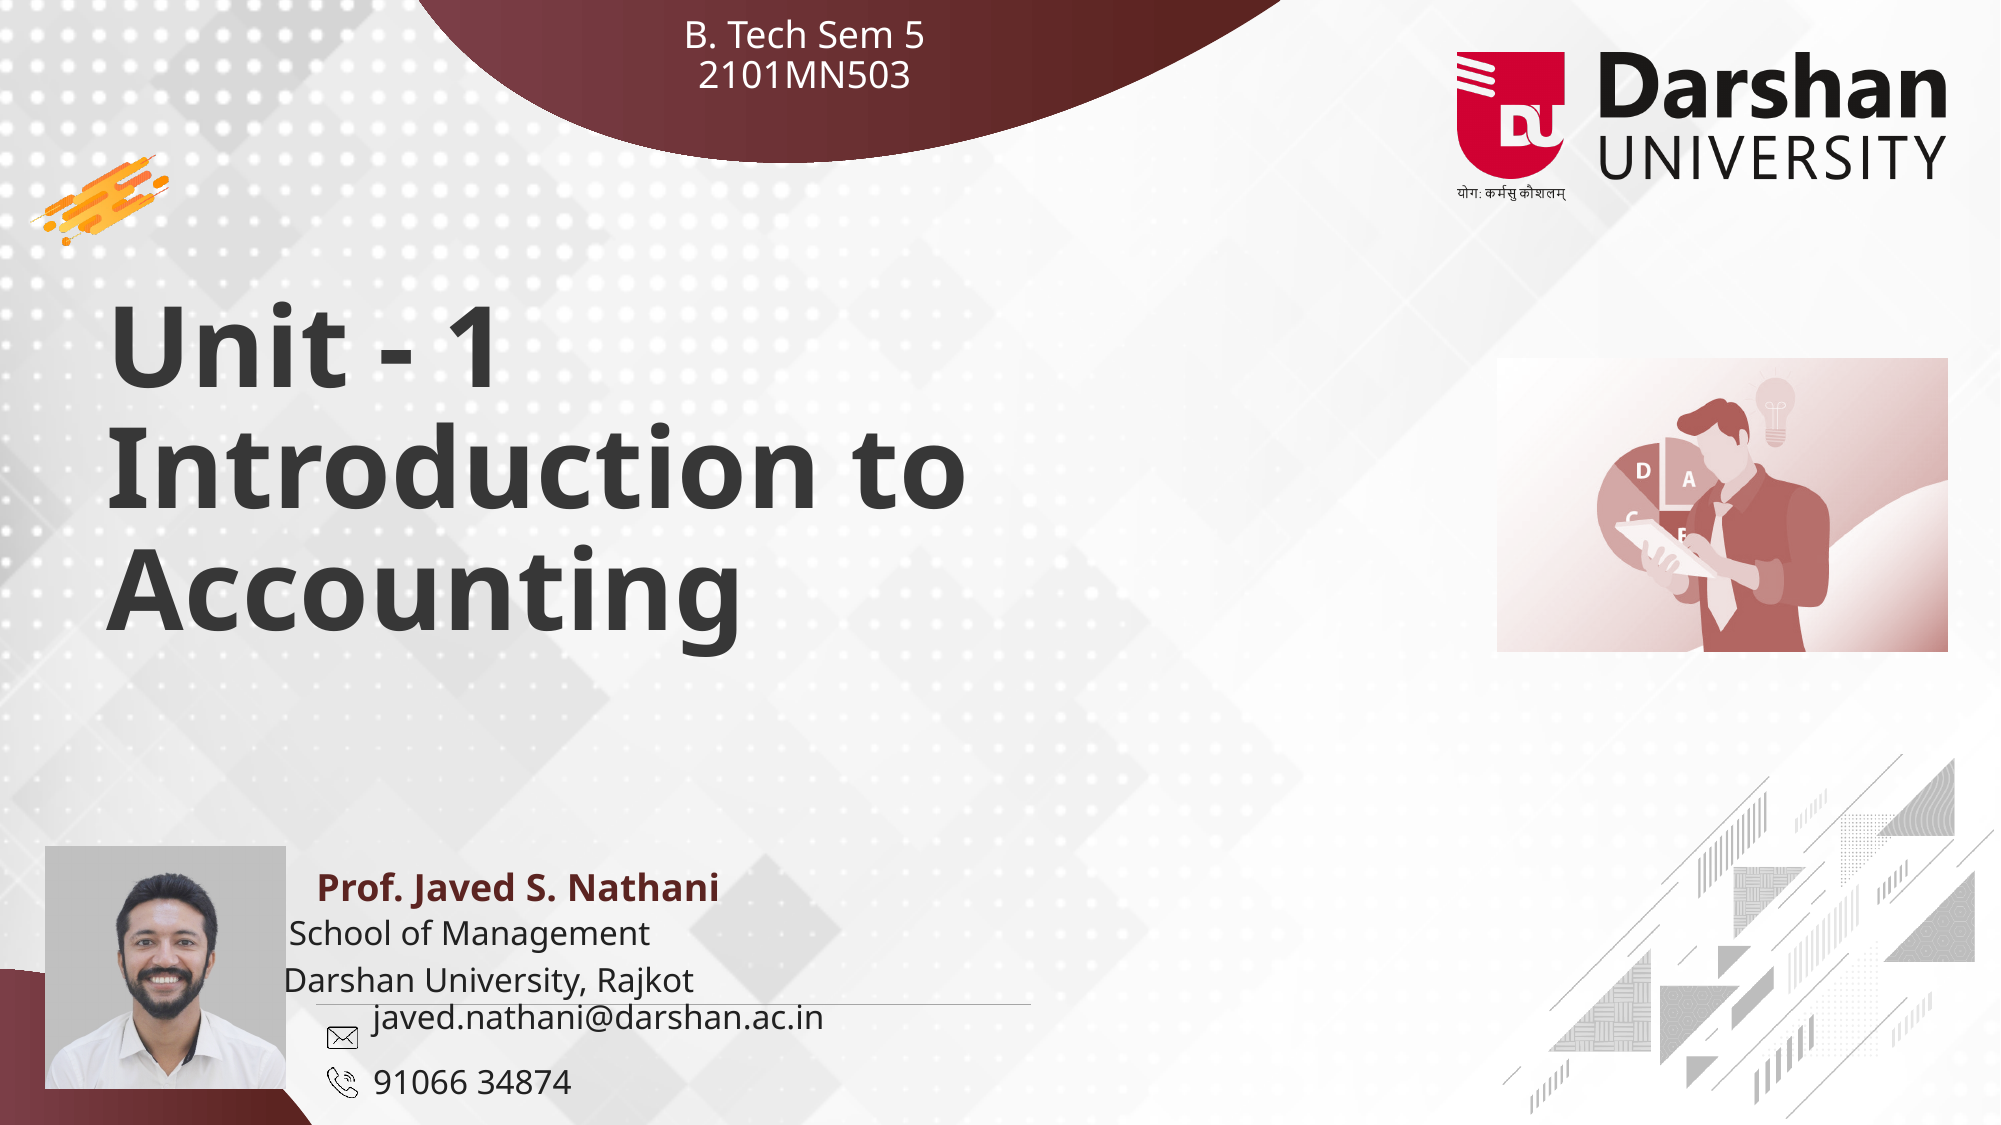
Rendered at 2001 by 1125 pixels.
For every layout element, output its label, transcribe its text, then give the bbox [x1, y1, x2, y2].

title Unit - 1 Introduction to Accounting [91, 282, 1255, 642]
list 91066 34874 [358, 1059, 972, 1108]
picture [10, 137, 189, 265]
picture [327, 1022, 357, 1053]
list Prof. Javed S. Nathani [301, 865, 1217, 913]
list javed.nathani@darshan.ac.in [357, 1013, 971, 1061]
picture [45, 846, 286, 1089]
picture [327, 1067, 358, 1098]
picture [1457, 52, 1946, 201]
list B. Tech Sem 5 2101MN503 [423, 3, 1186, 110]
